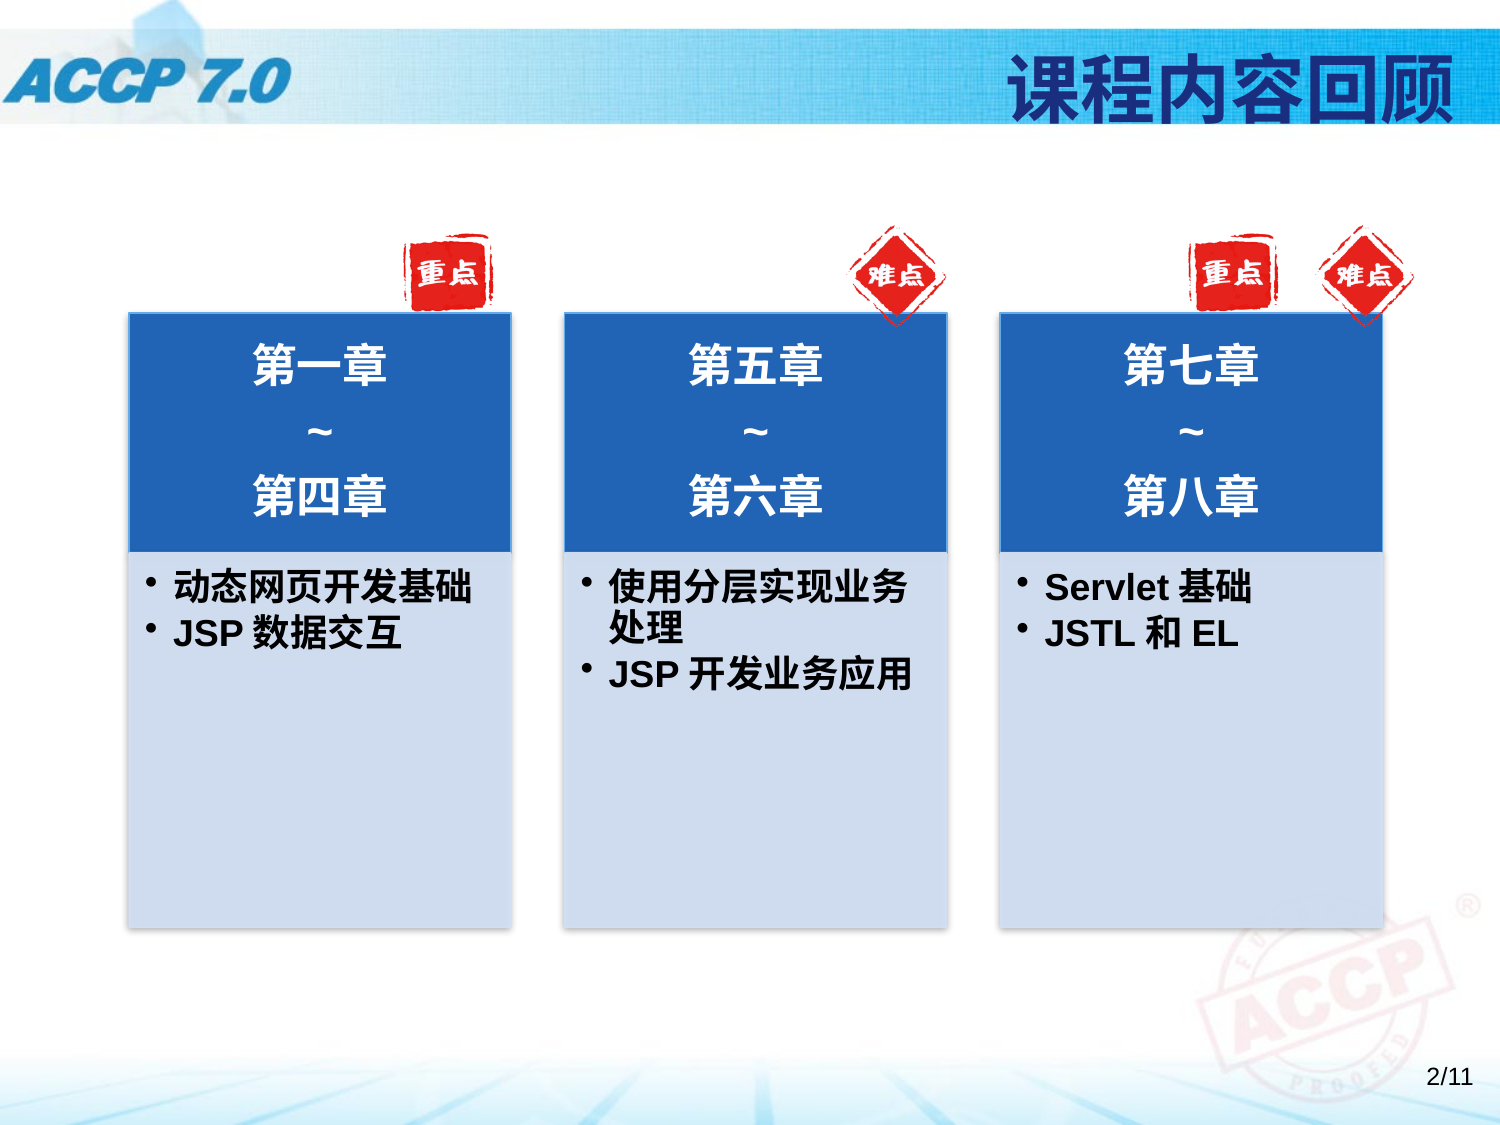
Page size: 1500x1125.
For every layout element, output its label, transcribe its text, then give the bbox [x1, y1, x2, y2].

title 课程内容回顾 [120, 13, 1471, 162]
slide_number 2/11 [1138, 1053, 1489, 1114]
picture [0, 0, 1500, 1125]
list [128, 209, 1383, 1032]
